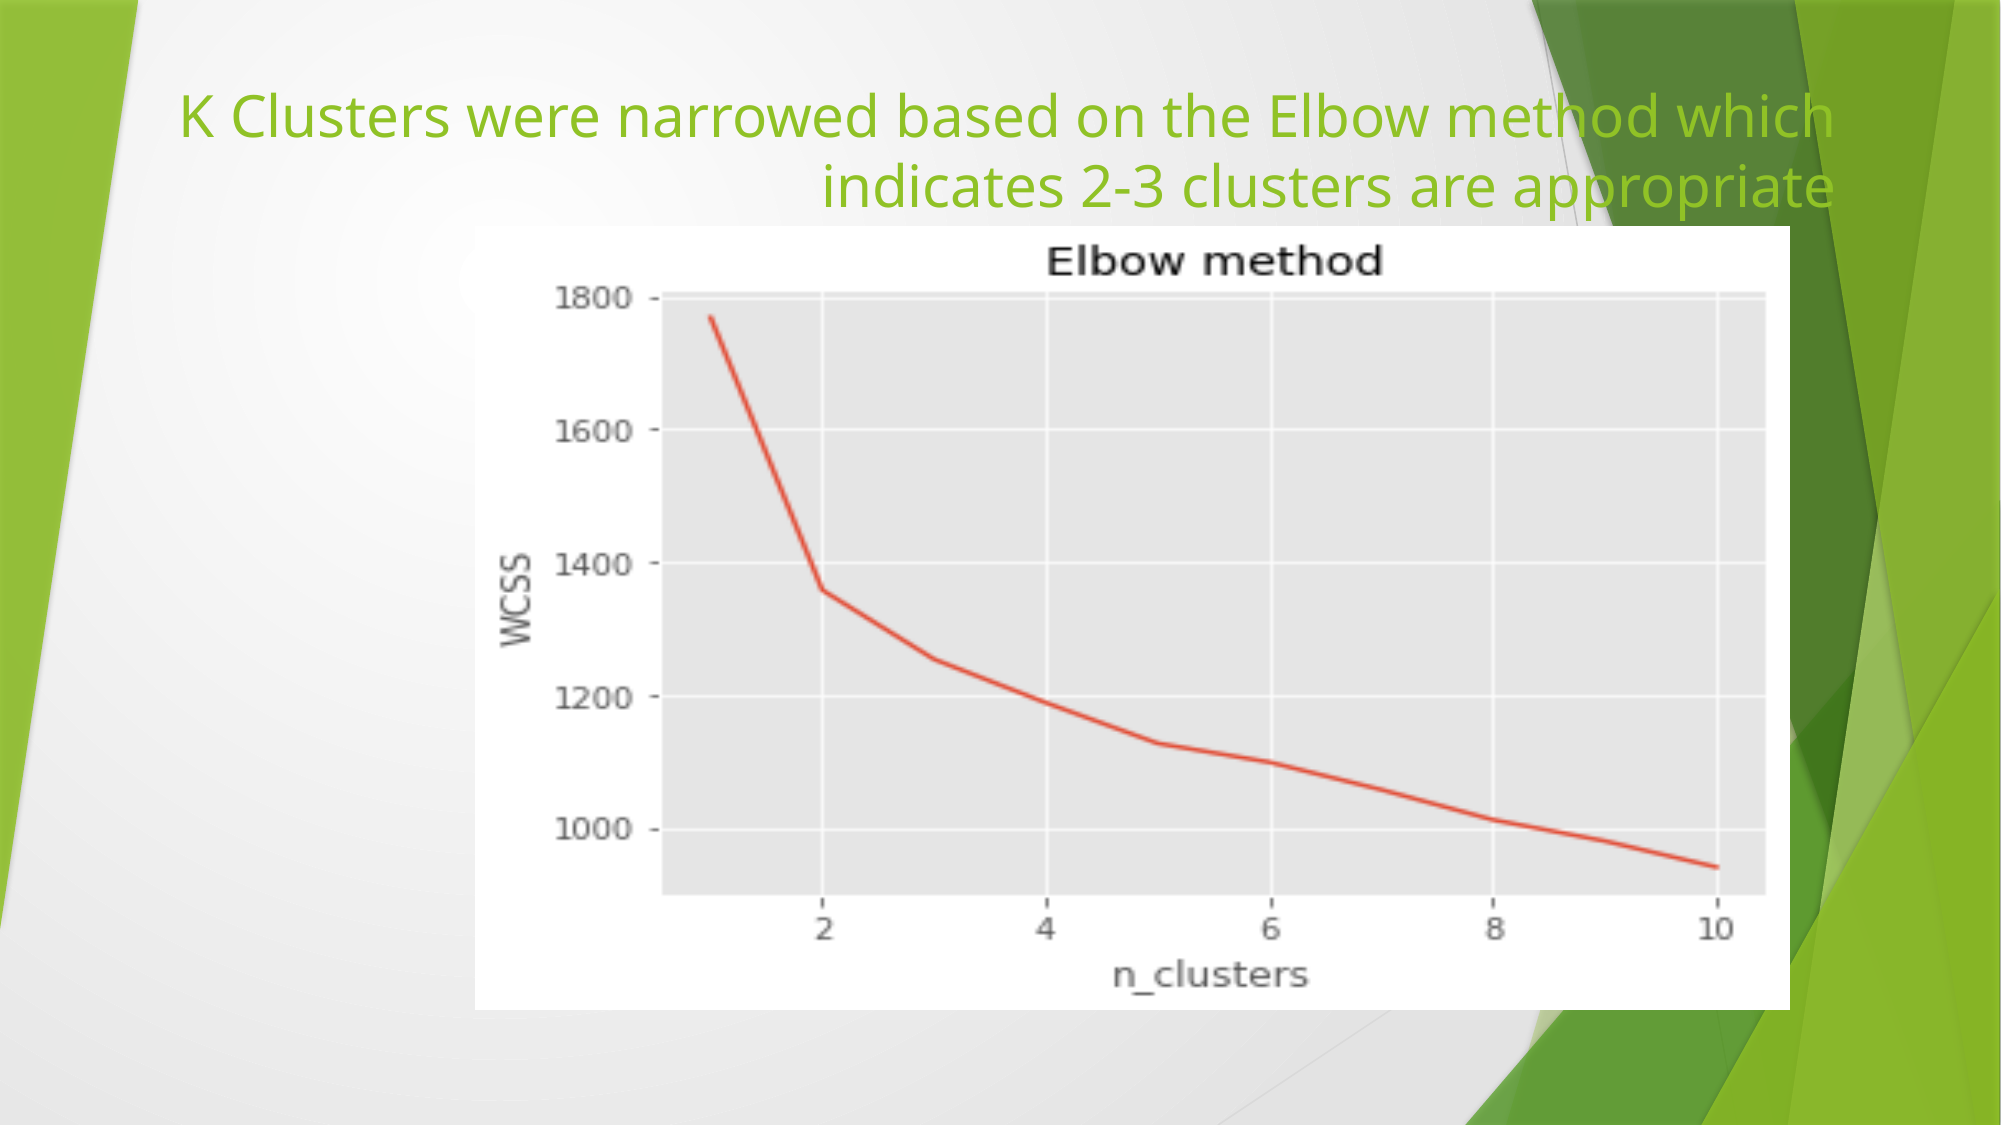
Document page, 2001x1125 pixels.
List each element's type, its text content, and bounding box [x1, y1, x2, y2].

title K Clusters were narrowed based on the Elbow method which indicates 2-3 clusters are appropriate [83, 41, 1852, 227]
picture [474, 226, 1791, 1010]
